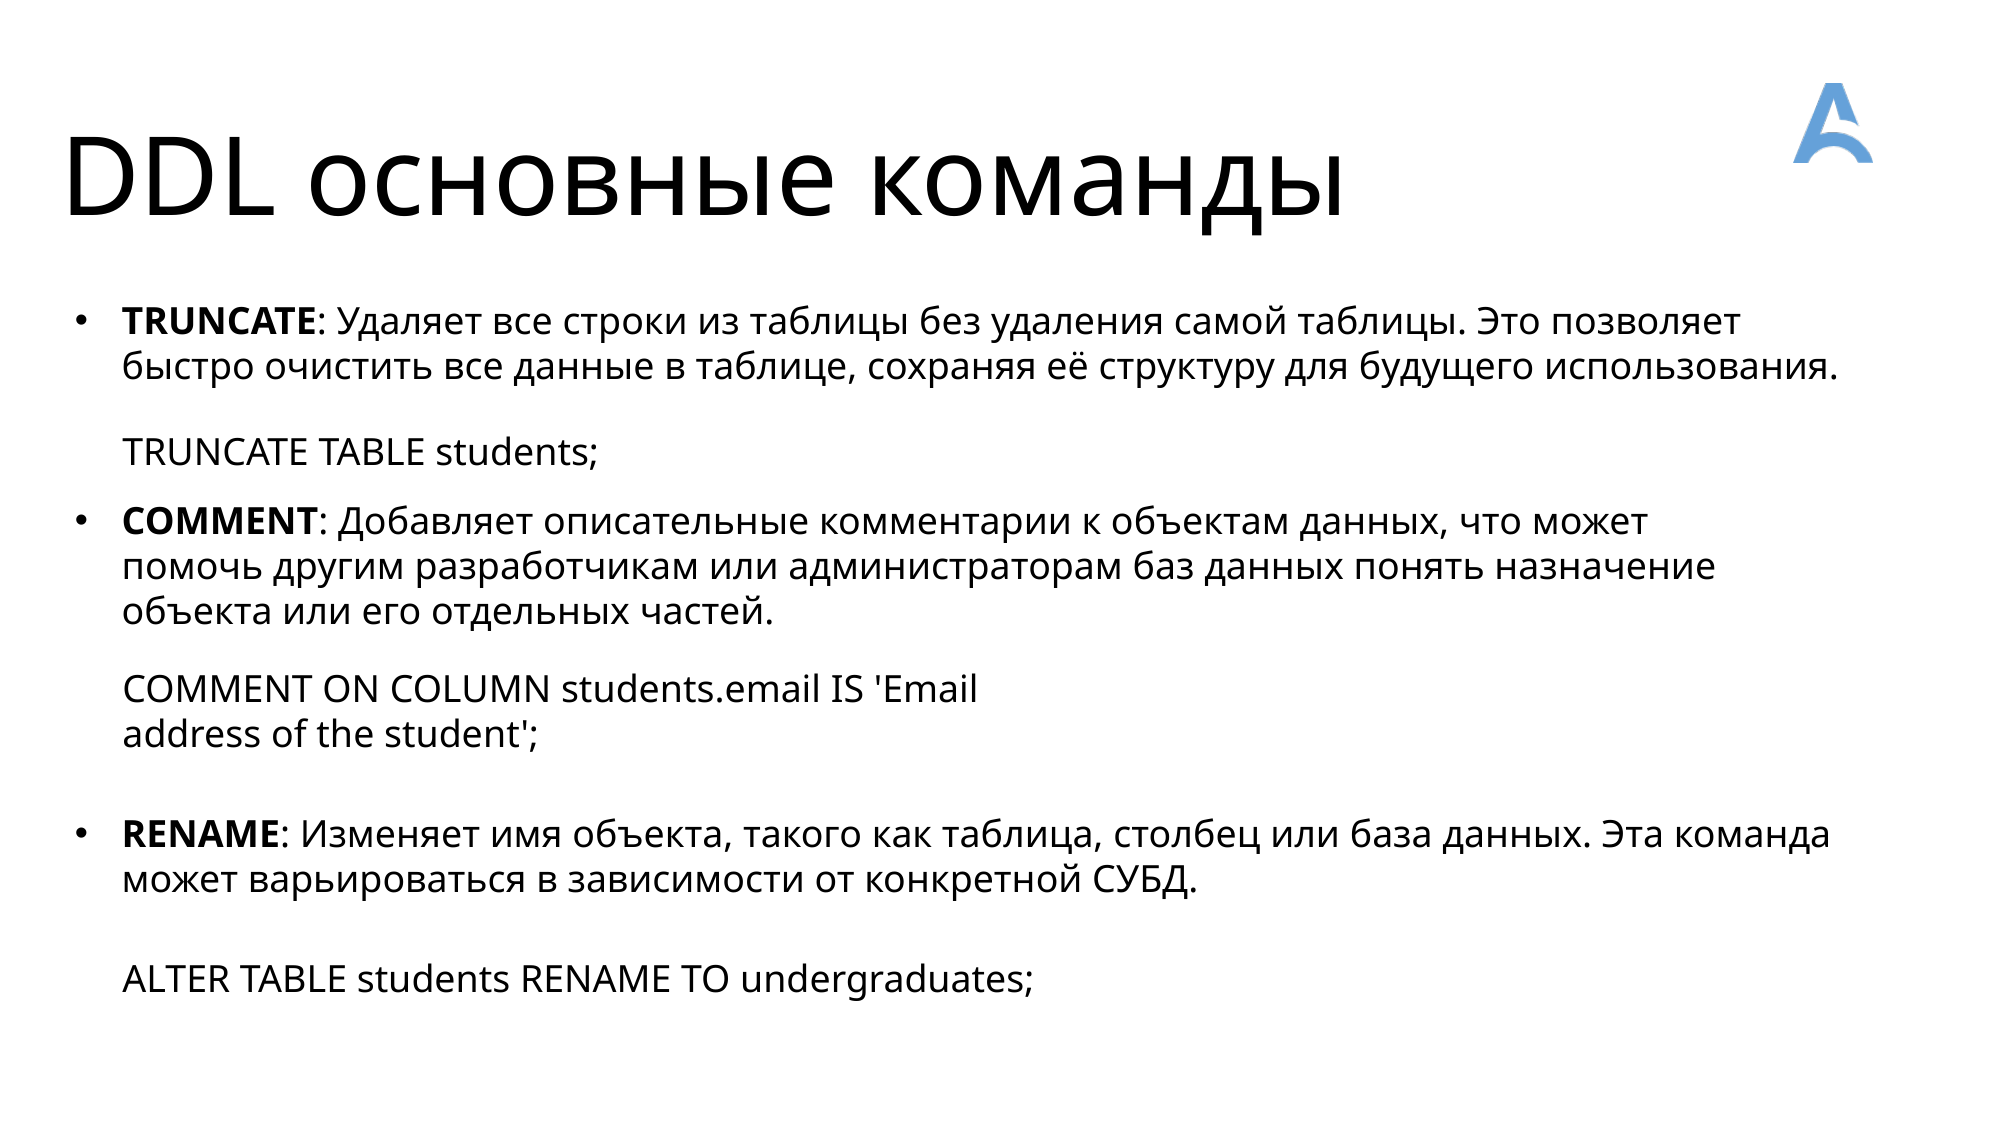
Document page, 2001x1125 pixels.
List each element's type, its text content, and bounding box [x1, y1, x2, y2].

text_box ALTER TABLE students RENAME TO undergraduates; [107, 947, 1112, 1007]
text_box COMMENT: Добавляет описательные комментарии к объектам данных, что может помочь другим разработчикам или администраторам баз данных понять назначение объекта или его отдельных частей. [59, 489, 1794, 640]
text_box COMMENT ON COLUMN students.email IS 'Email address of the student'; [107, 657, 1112, 763]
picture [1793, 82, 1874, 163]
text_box TRUNCATE: Удаляет все строки из таблицы без удаления самой таблицы. Это позволяет быстро очистить все данные в таблице, сохраняя её структуру для будущего использования. [60, 289, 1873, 440]
text_box TRUNCATE TABLE students; [107, 420, 694, 481]
text_box RENAME: Изменяет имя объекта, такого как таблица, столбец или база данных. Эта команда может варьироваться в зависимости от конкретной СУБД. [60, 802, 1873, 908]
text_box DDL основные команды [59, 83, 1575, 213]
